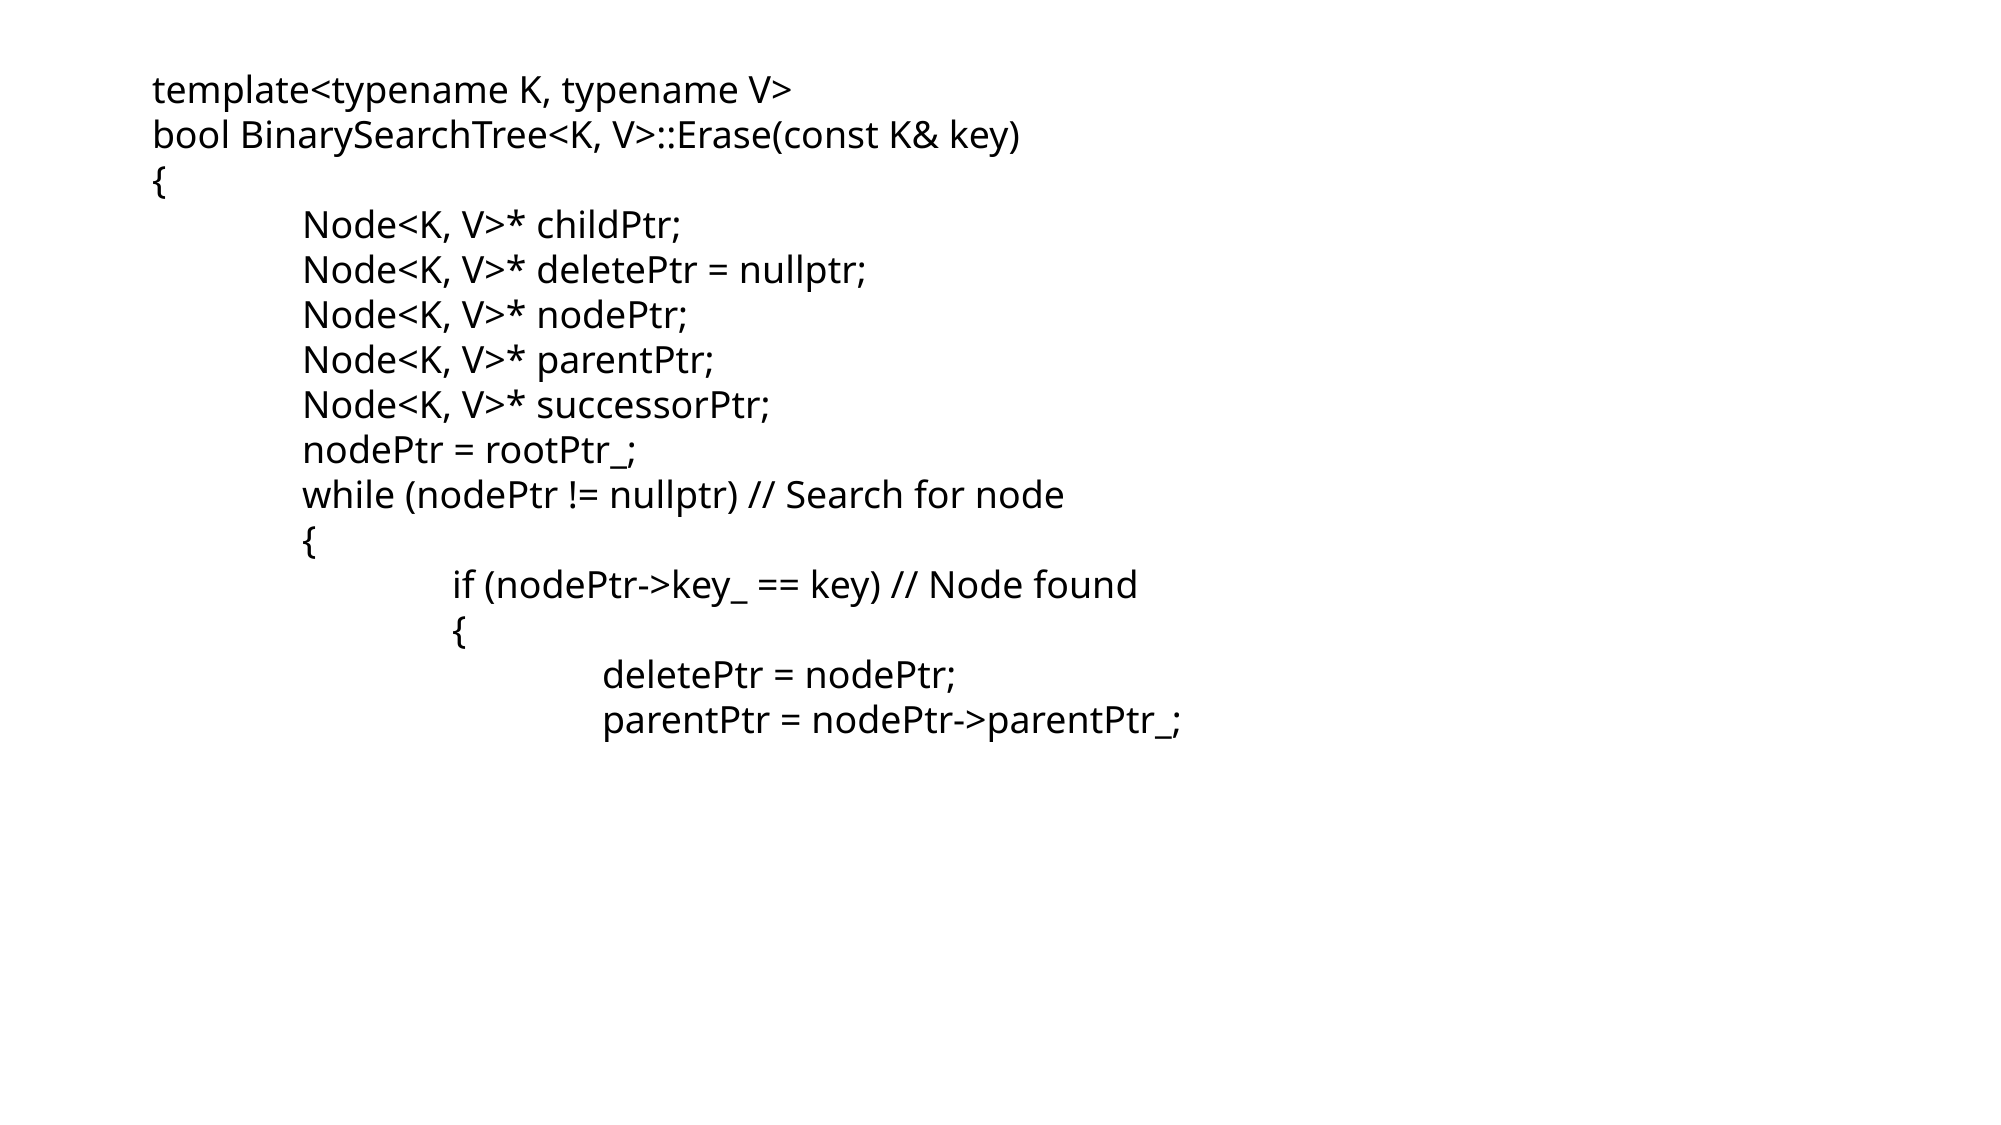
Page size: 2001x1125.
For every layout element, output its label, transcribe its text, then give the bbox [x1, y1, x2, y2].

text_box template<typename K, typename V> bool BinarySearchTree<K, V>::Erase(const K& key) { Node<K, V>* childPtr; Node<K, V>* deletePtr = nullptr; Node<K, V>* nodePtr; Node<K, V>* parentPtr; Node<K, V>* successorPtr; nodePtr = rootPtr_; while (nodePtr != nullptr) // Search for node { if (nodePtr->key_ == key) // Node found { deletePtr = nodePtr; parentPtr = nodePtr->parentPtr_; [137, 58, 1884, 1092]
